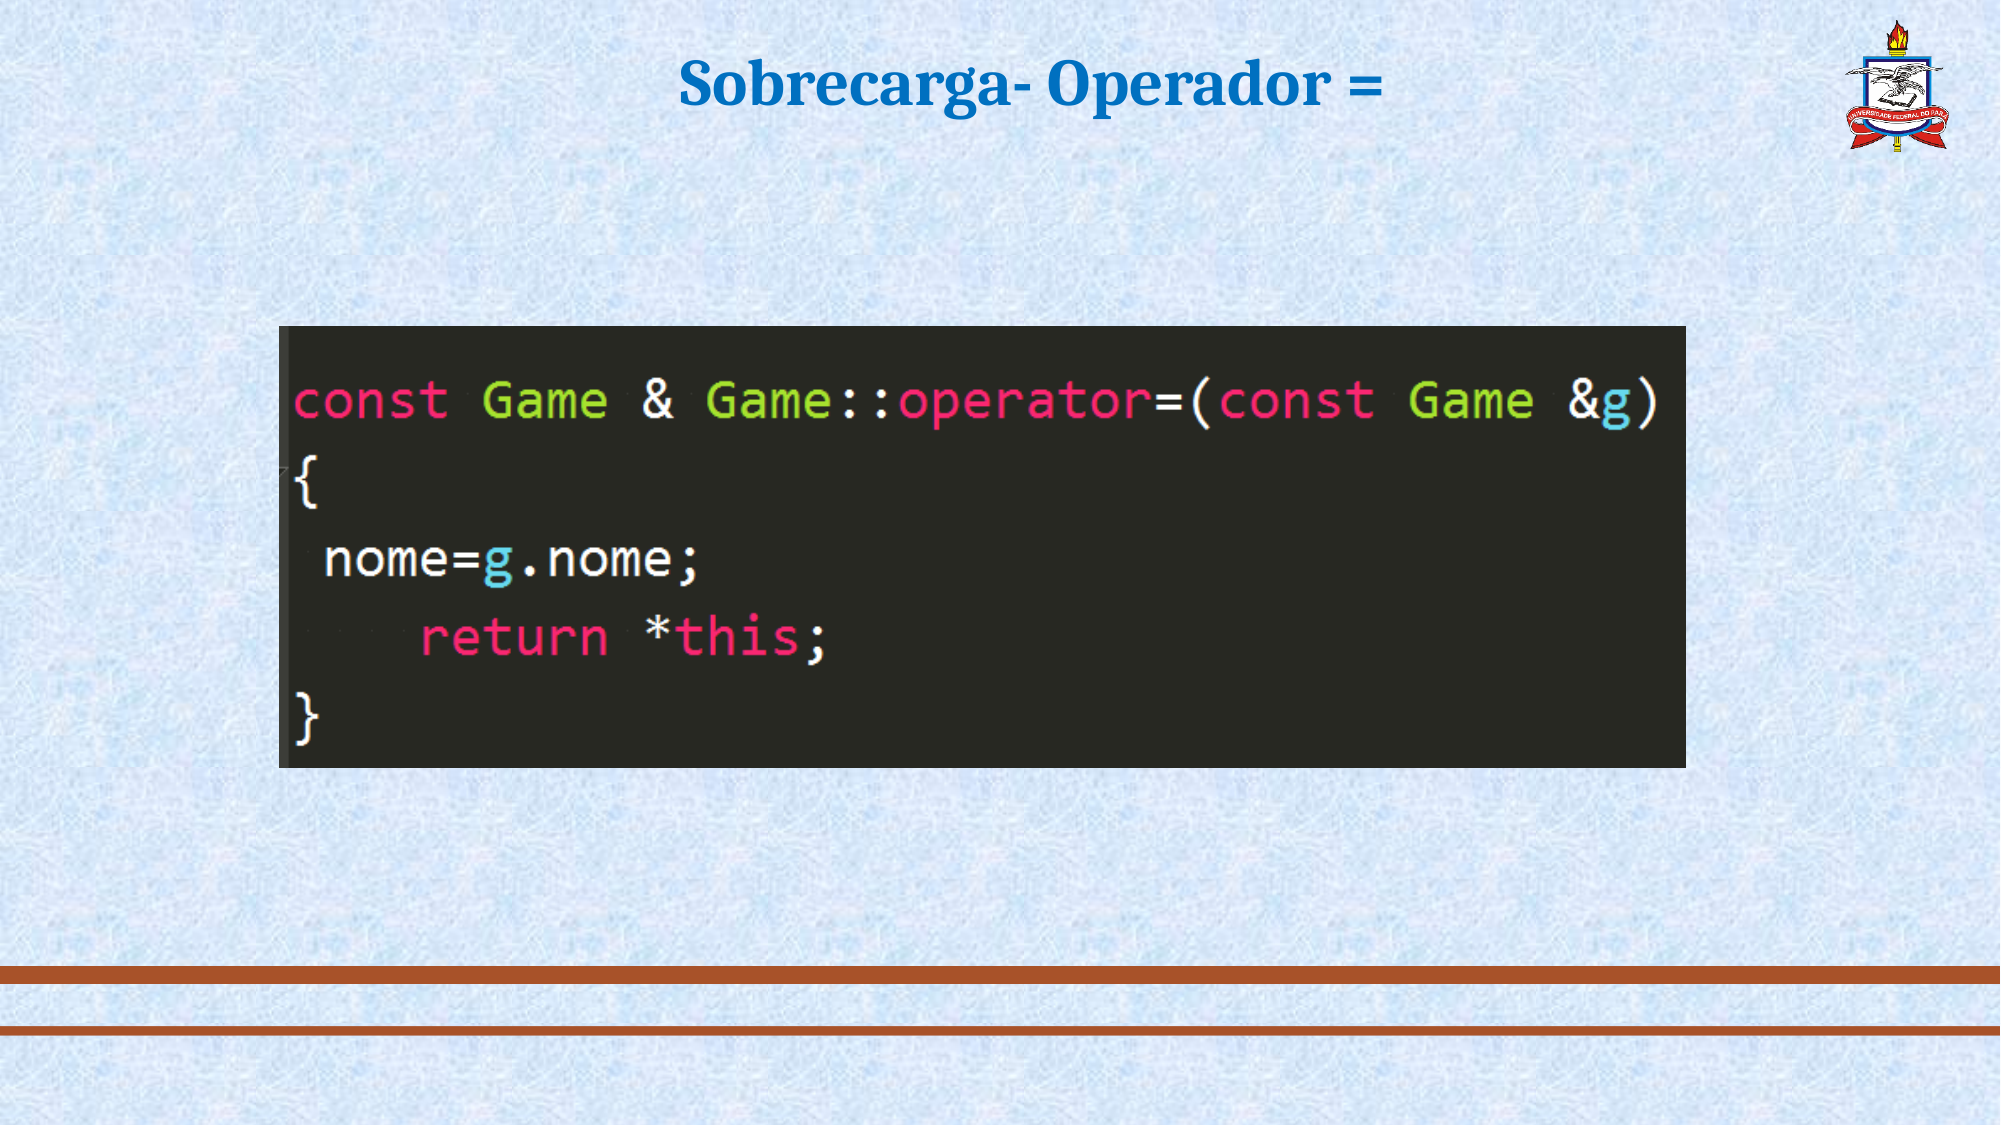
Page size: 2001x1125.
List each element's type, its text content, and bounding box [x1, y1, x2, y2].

picture [0, 0, 2001, 1125]
text_box Sobrecarga- Operador = [442, 37, 1624, 126]
